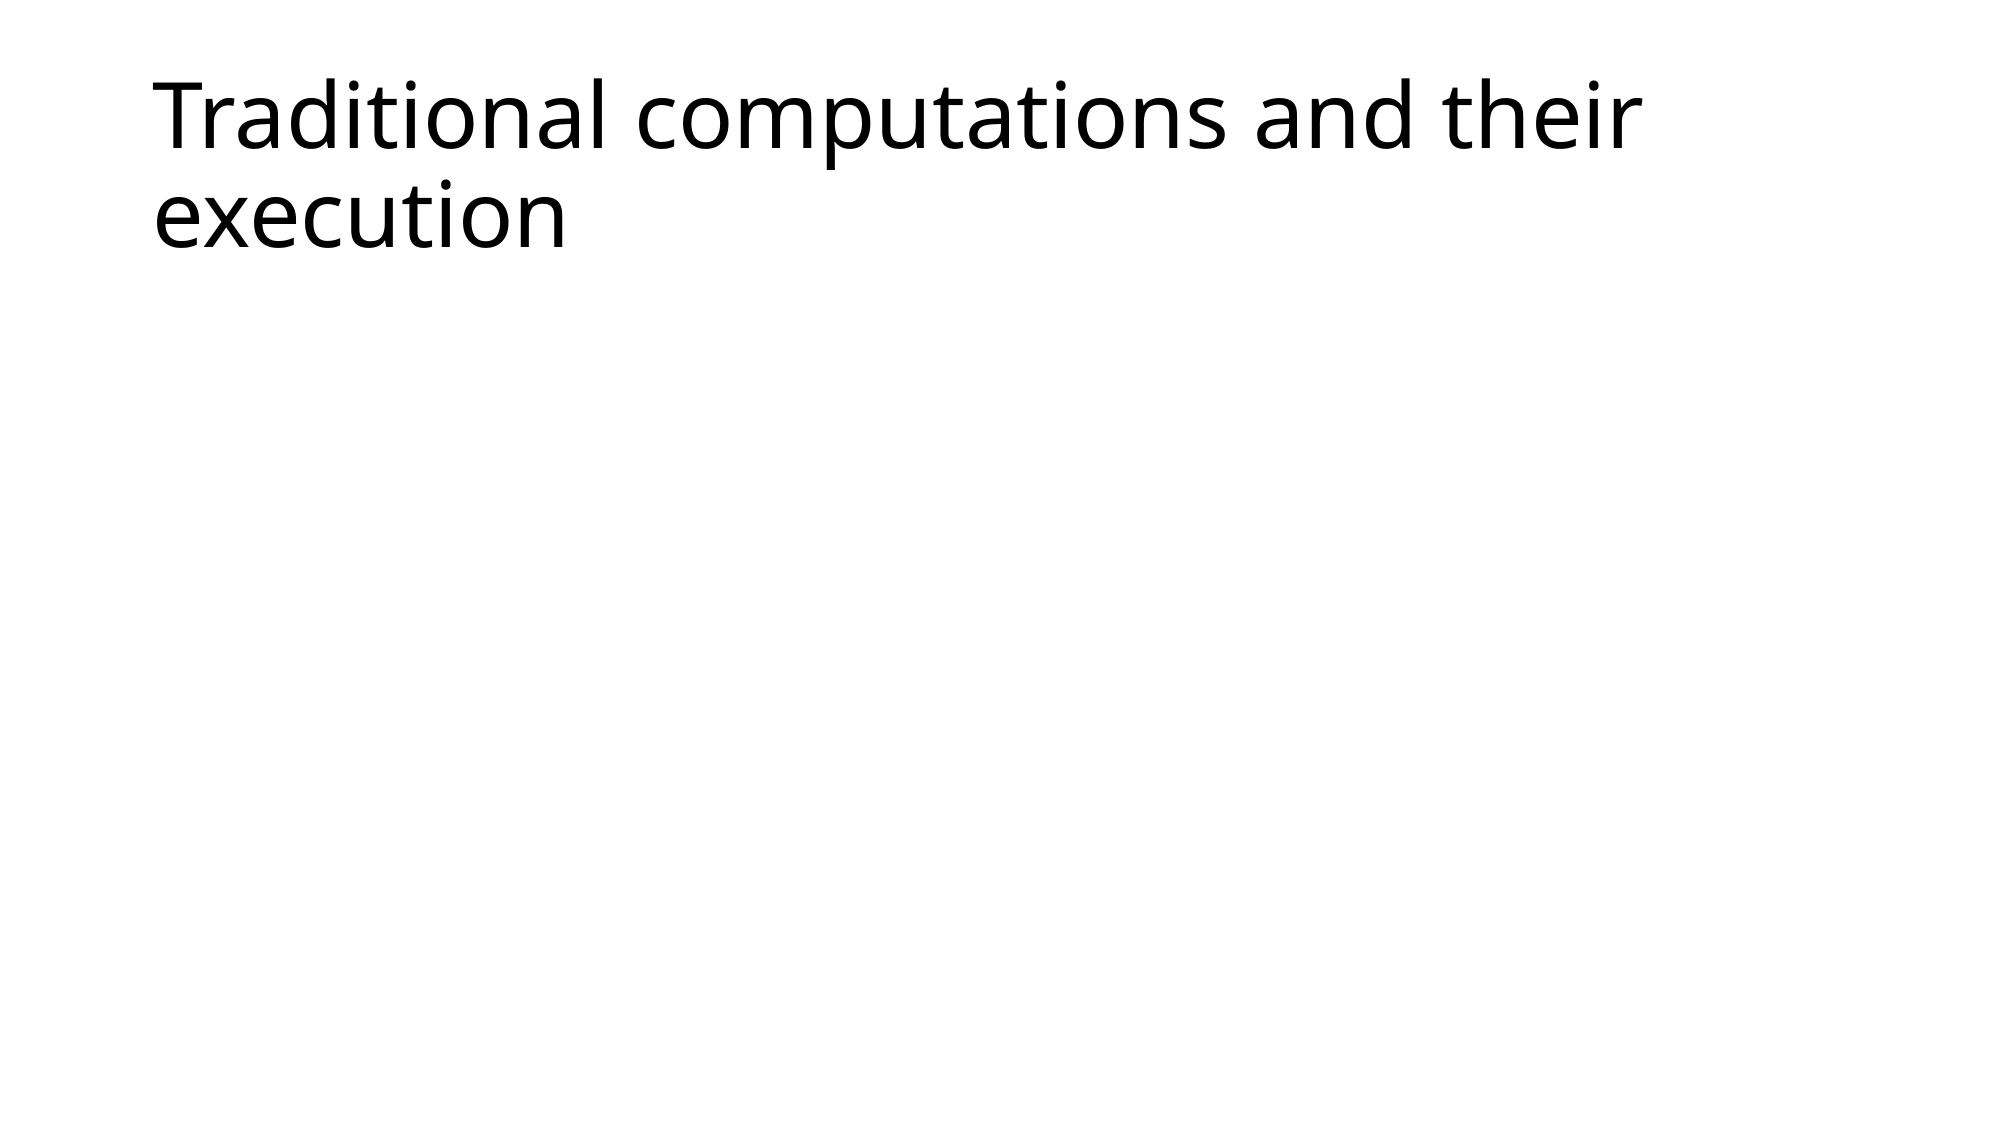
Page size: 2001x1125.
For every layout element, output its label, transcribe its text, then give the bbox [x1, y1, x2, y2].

title Traditional computations and their execution [137, 59, 1863, 278]
